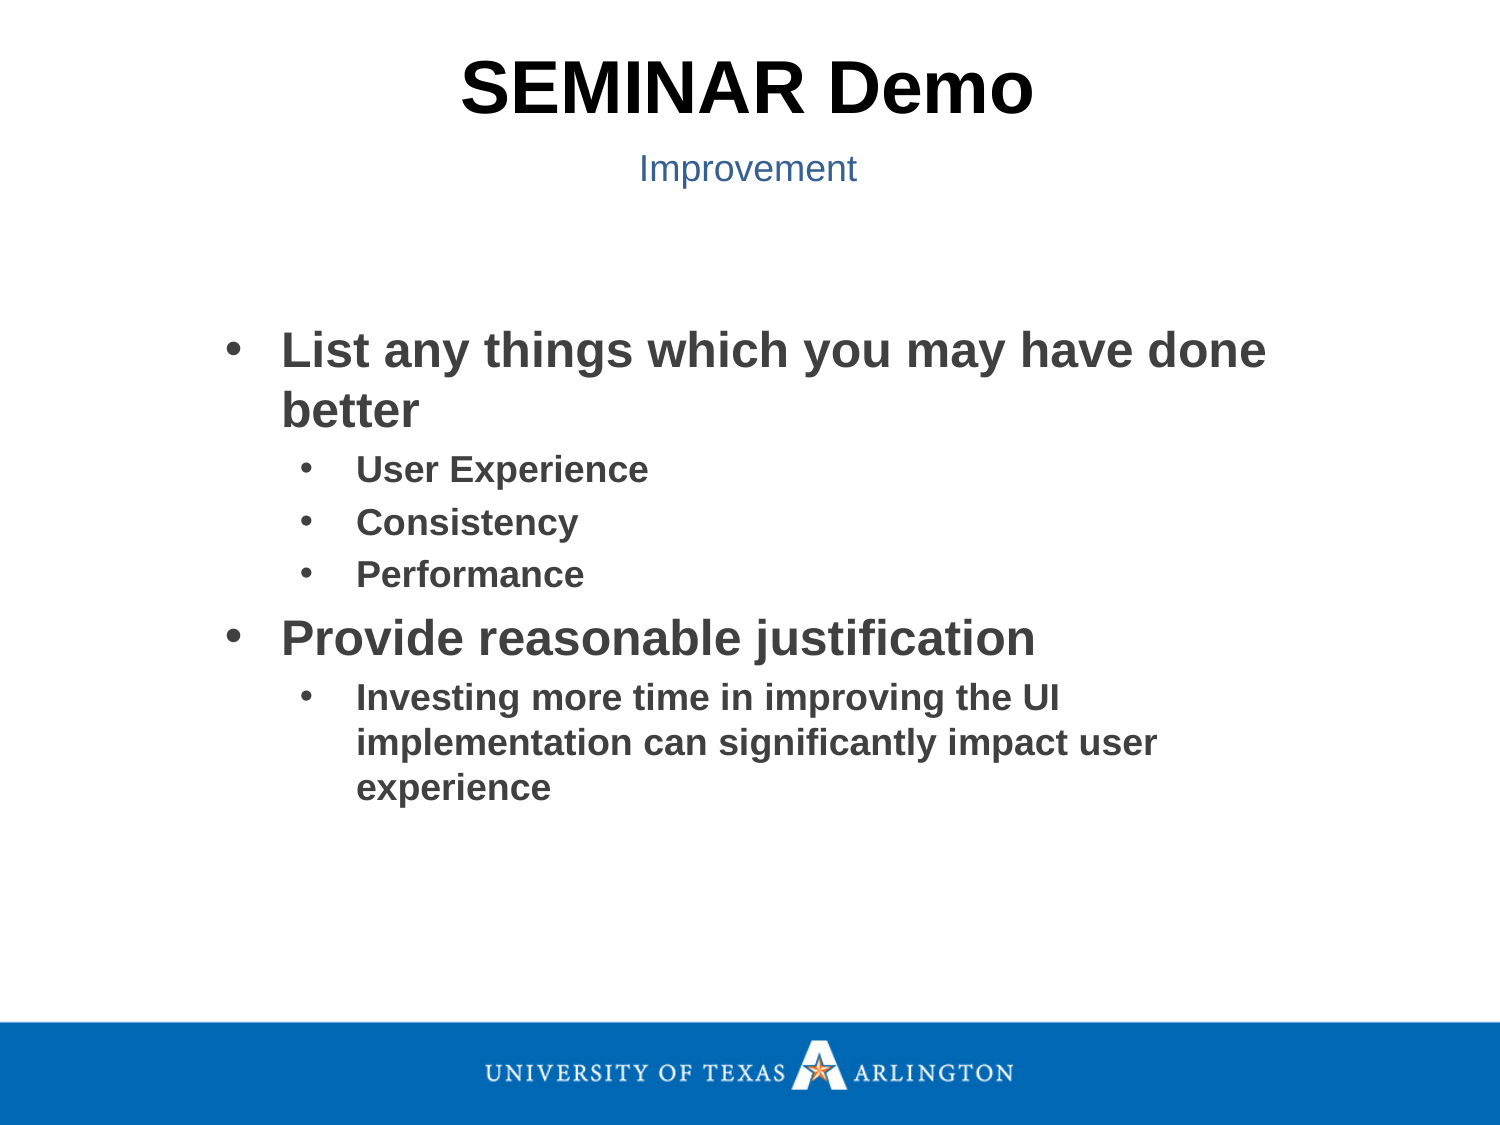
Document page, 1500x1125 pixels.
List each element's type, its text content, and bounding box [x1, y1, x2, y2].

list List any things which you may have done better User Experience Consistency Performance Provide reasonable justification Investing more time in improving the UI implementation can significantly impact user experience [209, 310, 1287, 952]
text_box SEMINAR Demo [209, 31, 1287, 136]
picture [0, 0, 1500, 1125]
text_box Improvement [209, 136, 1287, 197]
